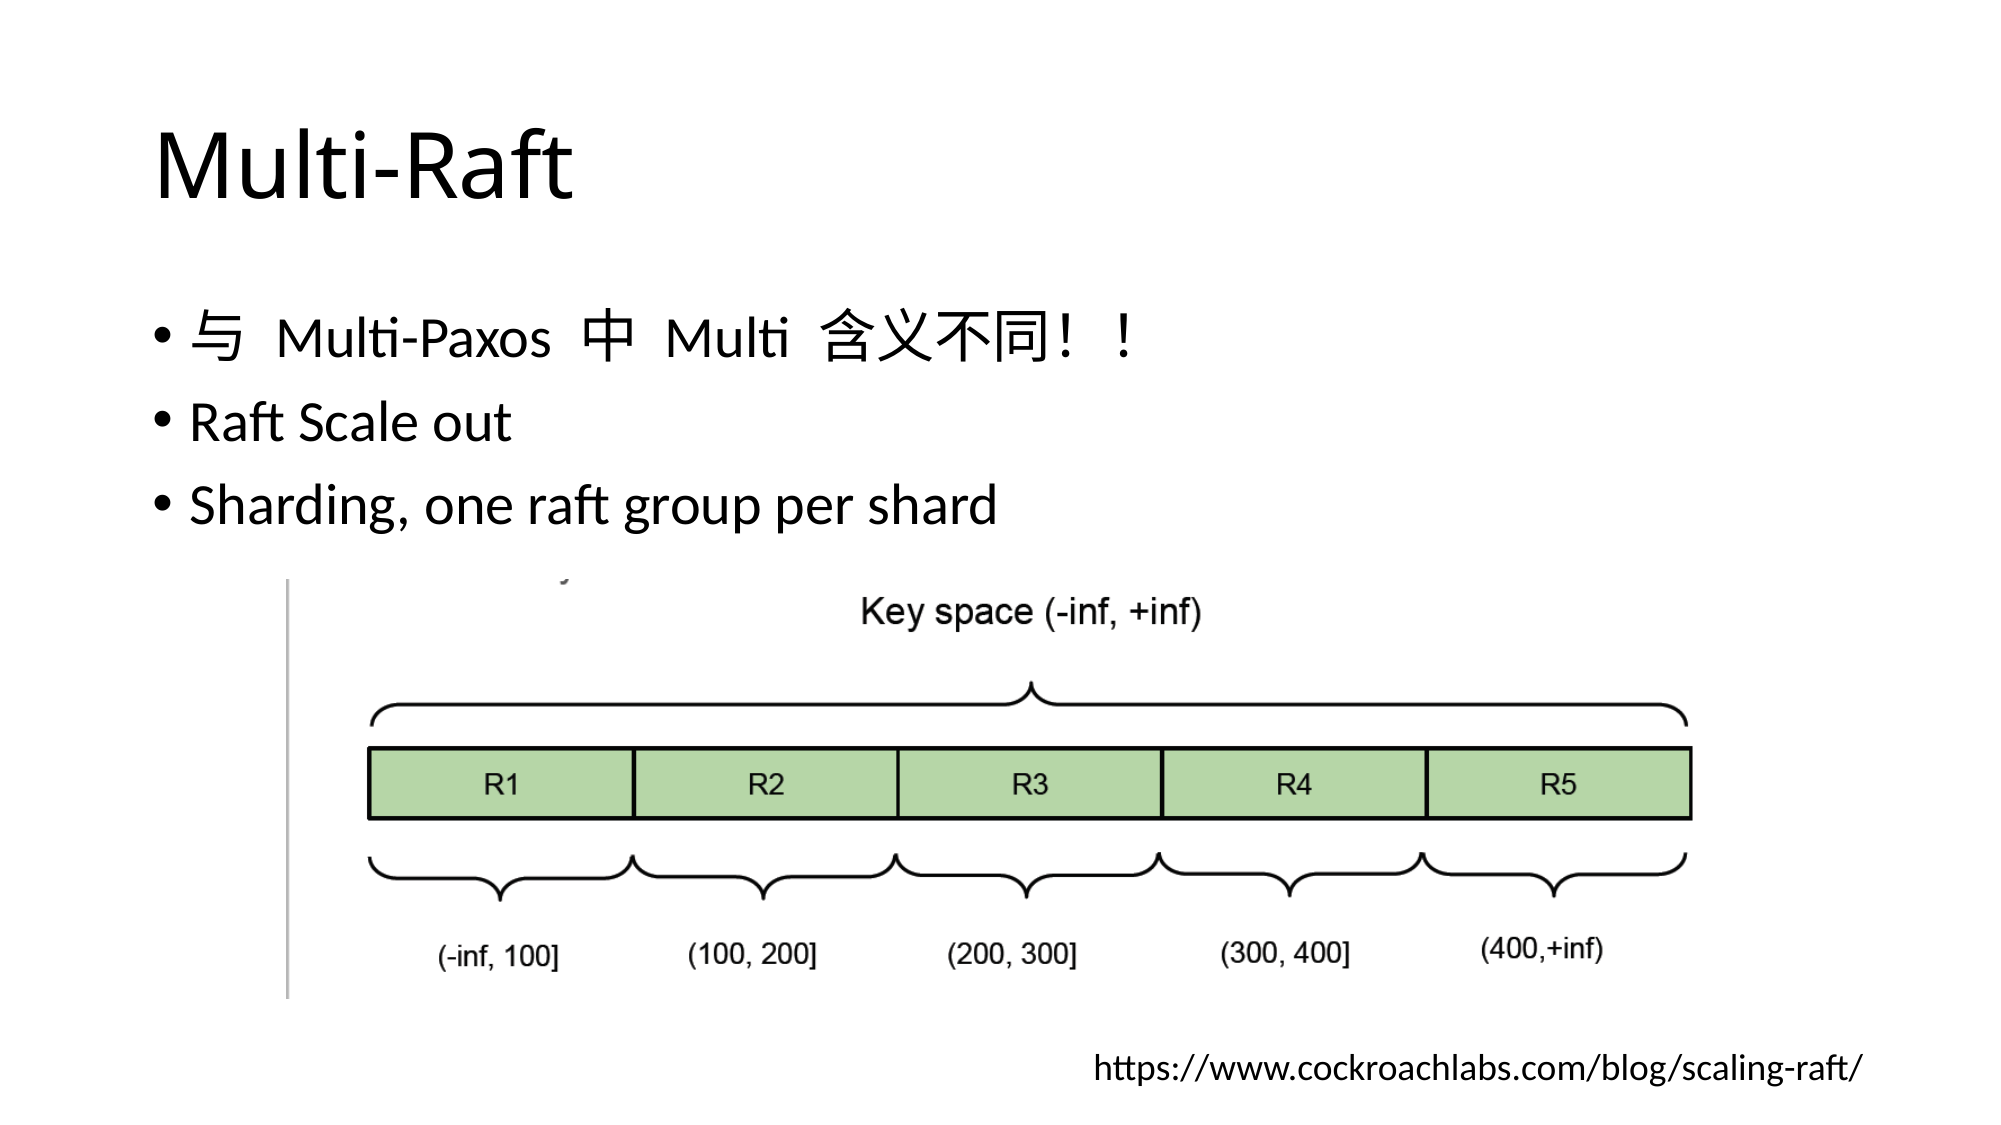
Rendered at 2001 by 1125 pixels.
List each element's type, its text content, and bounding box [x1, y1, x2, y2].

list 与 Multi-Paxos 中 Multi 含义不同！！ Raft Scale out Sharding, one raft group per shard [137, 299, 1863, 1014]
text_box https://www.cockroachlabs.com/blog/scaling-raft/ [1078, 1035, 1879, 1096]
picture [286, 579, 1714, 999]
title Multi-Raft [137, 59, 1863, 278]
